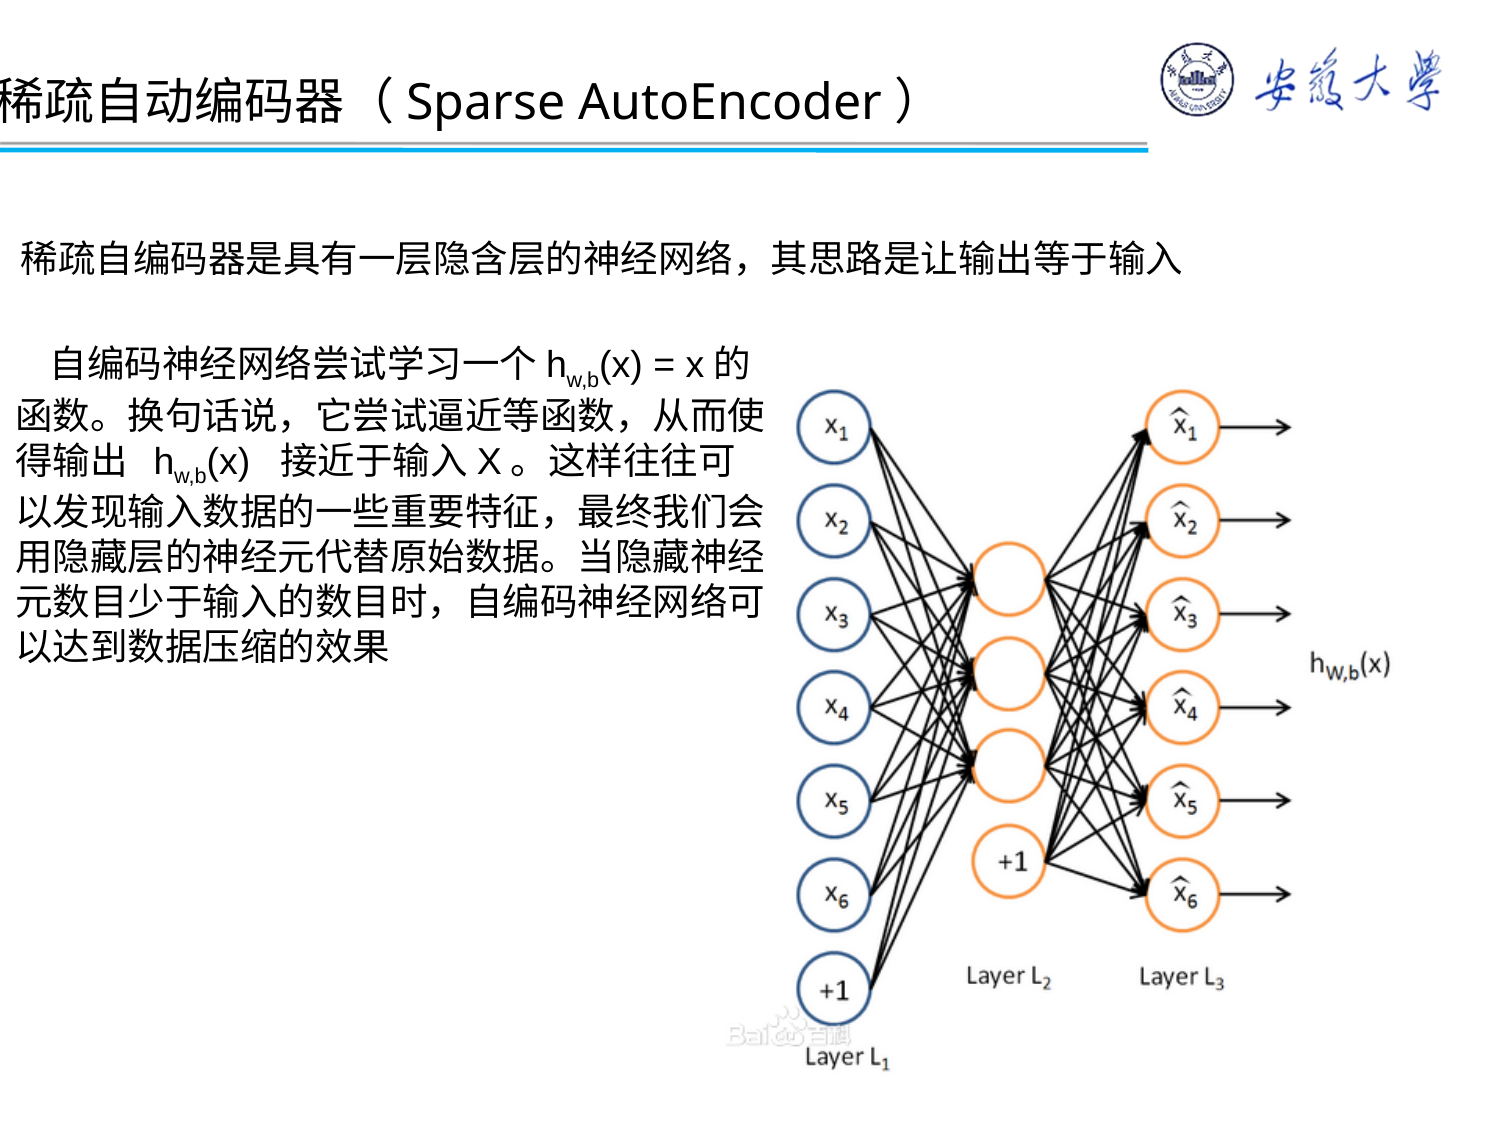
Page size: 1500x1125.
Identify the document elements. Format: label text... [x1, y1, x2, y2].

picture [687, 377, 1477, 1082]
text_box 稀疏自动编码器（Sparse AutoEncoder） [0, 62, 960, 138]
text_box 稀疏自编码器是具有一层隐含层的神经网络，其思路是让输出等于输入 [5, 227, 1199, 288]
picture [1149, 37, 1465, 121]
text_box 自编码神经网络尝试学习一个hw,b(x) = x的函数。换句话说，它尝试逼近等函数，从而使得输出 hw,b(x) 接近于输入X。这样往往可以发现输入数据的一些重要特征，最终我们会用隐藏层的神经元代替原始数据。当隐藏神经元数目少于输入的数目时，自编码神经网络可以达到数据压缩的效果 [0, 333, 788, 676]
